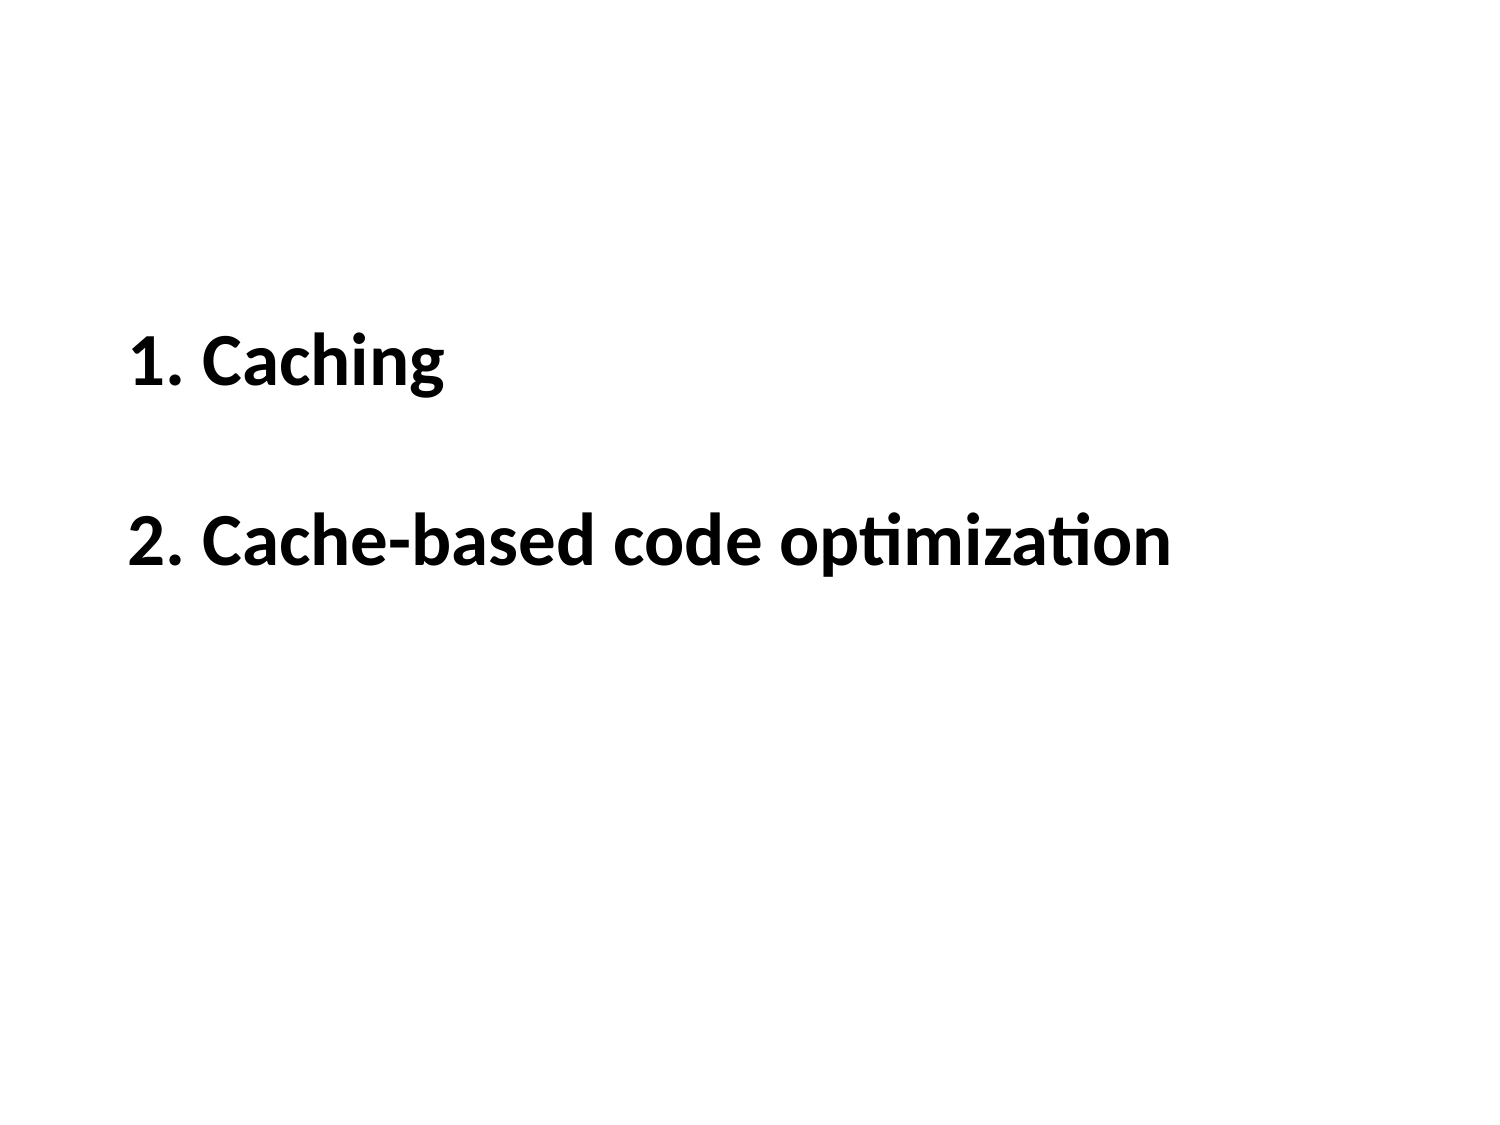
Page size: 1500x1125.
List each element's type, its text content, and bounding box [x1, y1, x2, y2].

title 1. Caching 2. Cache-based code optimization [112, 374, 1388, 617]
